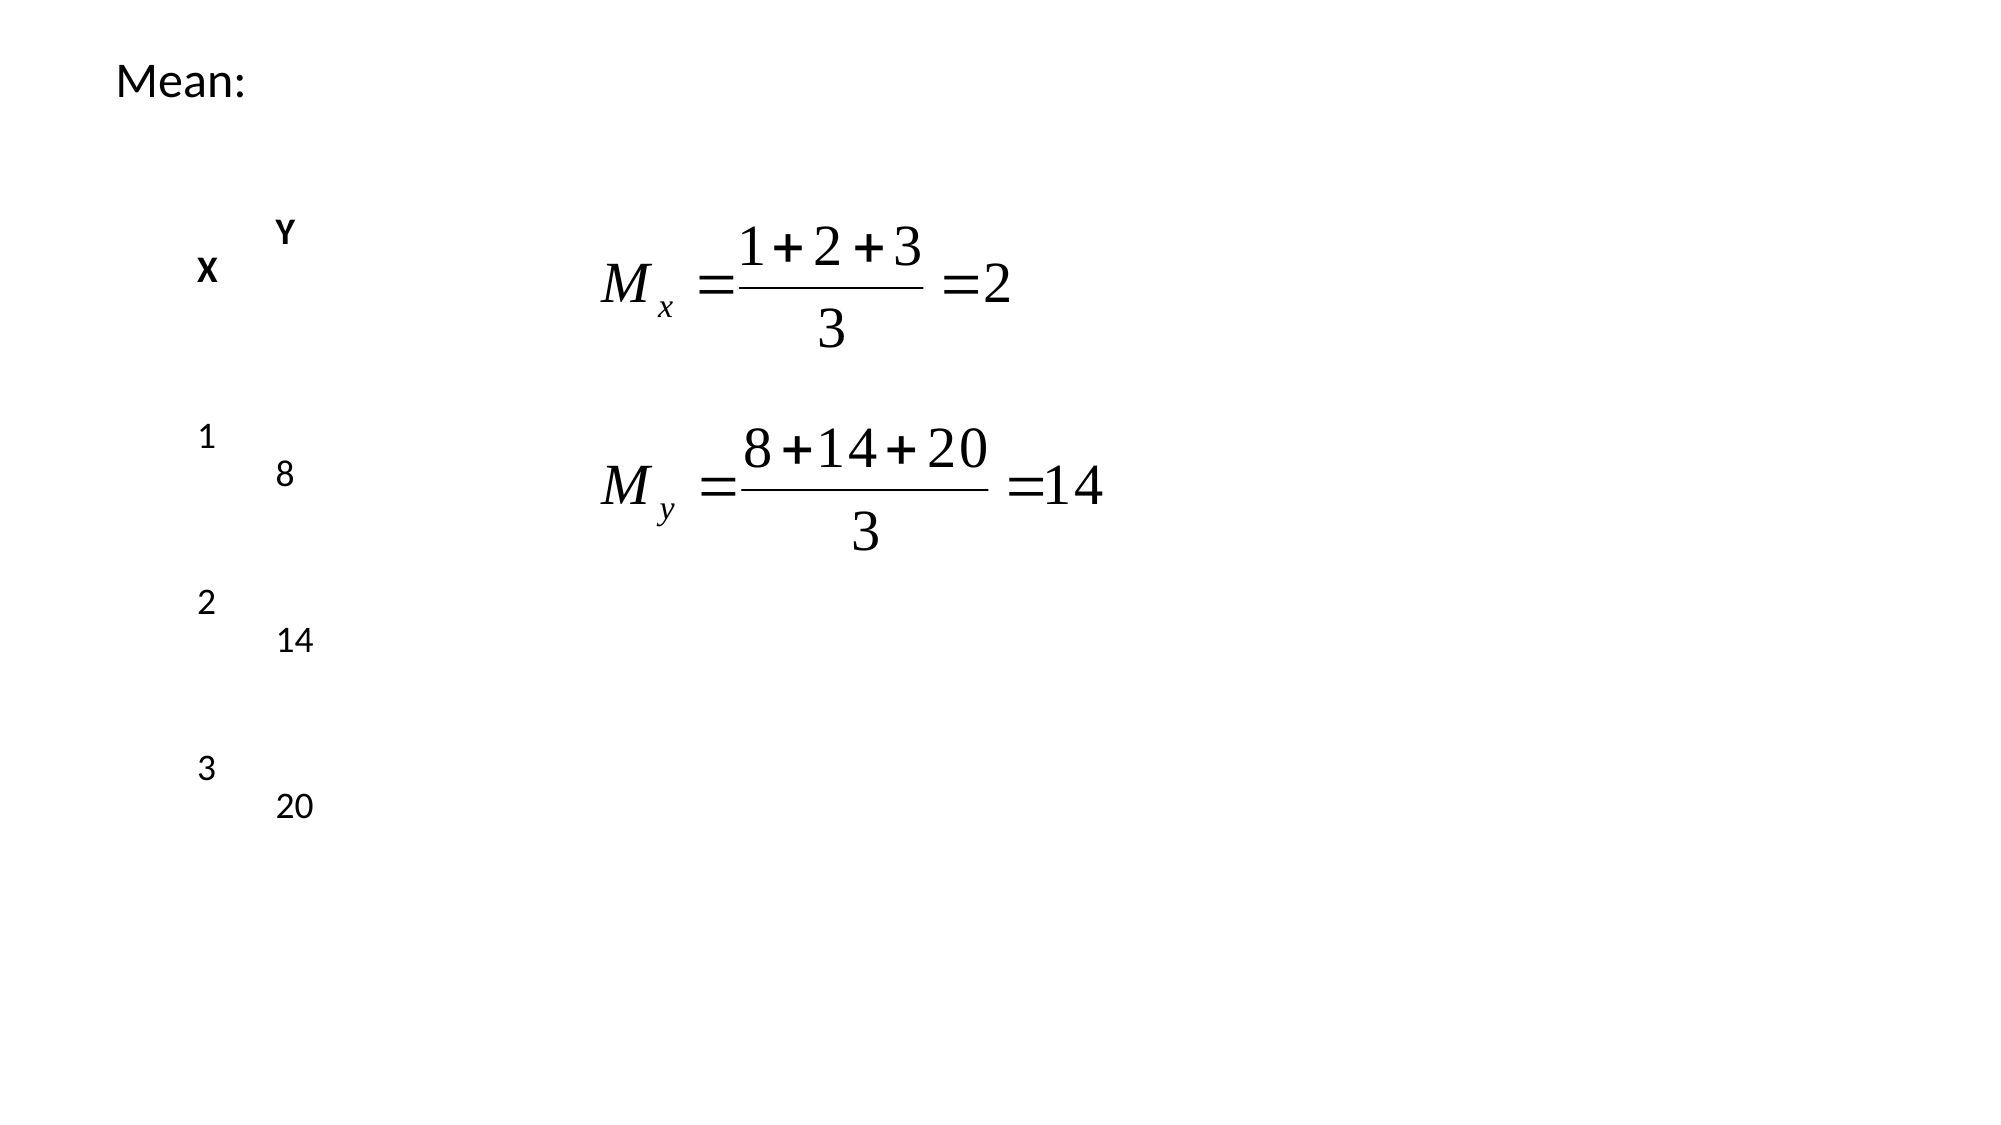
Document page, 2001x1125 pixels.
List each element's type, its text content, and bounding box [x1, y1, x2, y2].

table_cell 20 [262, 670, 405, 834]
table_cell 1 [115, 340, 260, 502]
table_cell 8 [262, 340, 405, 502]
table_header Y [262, 172, 405, 335]
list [591, 209, 1024, 361]
table_header X [115, 172, 260, 335]
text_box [591, 412, 1112, 563]
table_cell 2 [115, 504, 260, 668]
table_cell 14 [262, 504, 405, 668]
text_box Mean: [100, 40, 541, 116]
table_cell 3 [115, 670, 260, 834]
